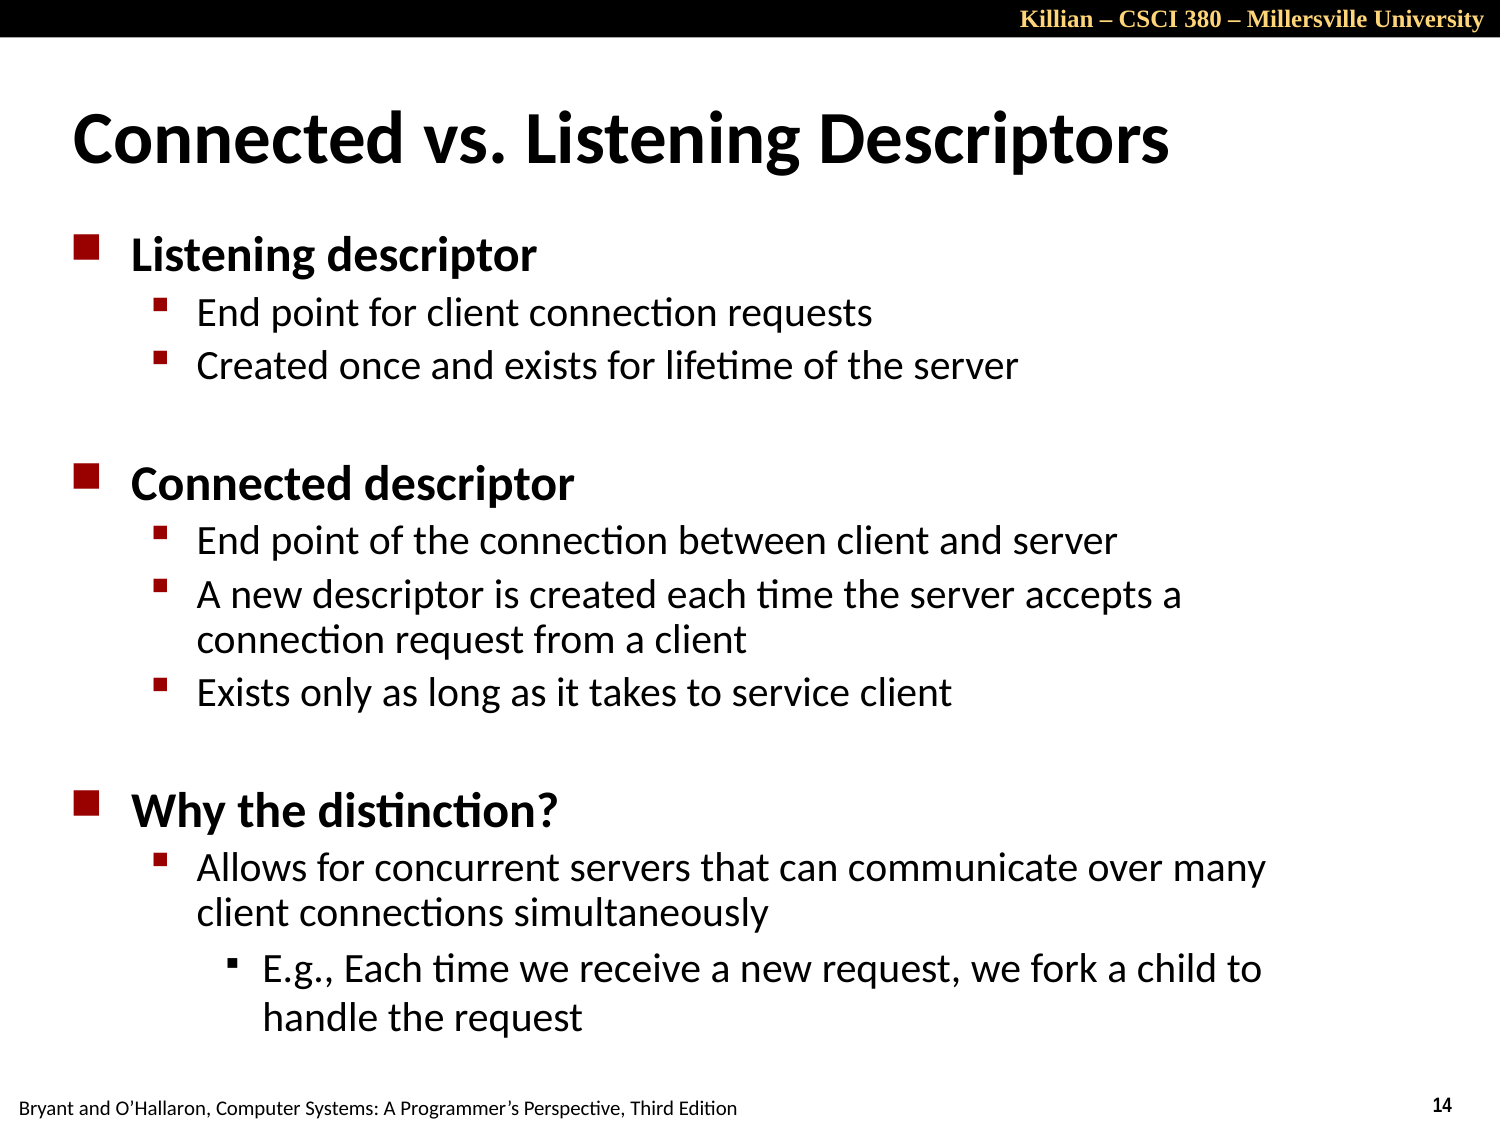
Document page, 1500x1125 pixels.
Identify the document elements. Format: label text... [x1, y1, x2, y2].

title Connected vs. Listening Descriptors [58, 71, 1305, 197]
list Listening descriptor End point for client connection requests Created once and exists for lifetime of the server Connected descriptor End point of the connection between client and server A new descriptor is created each time the server accepts a connection request from a client Exists only as long as it takes to service client Why the distinction? Allows for concurrent servers that can communicate over many client connections simultaneously E.g., Each time we receive a new request, we fork a child to handle the request [59, 223, 1356, 1076]
